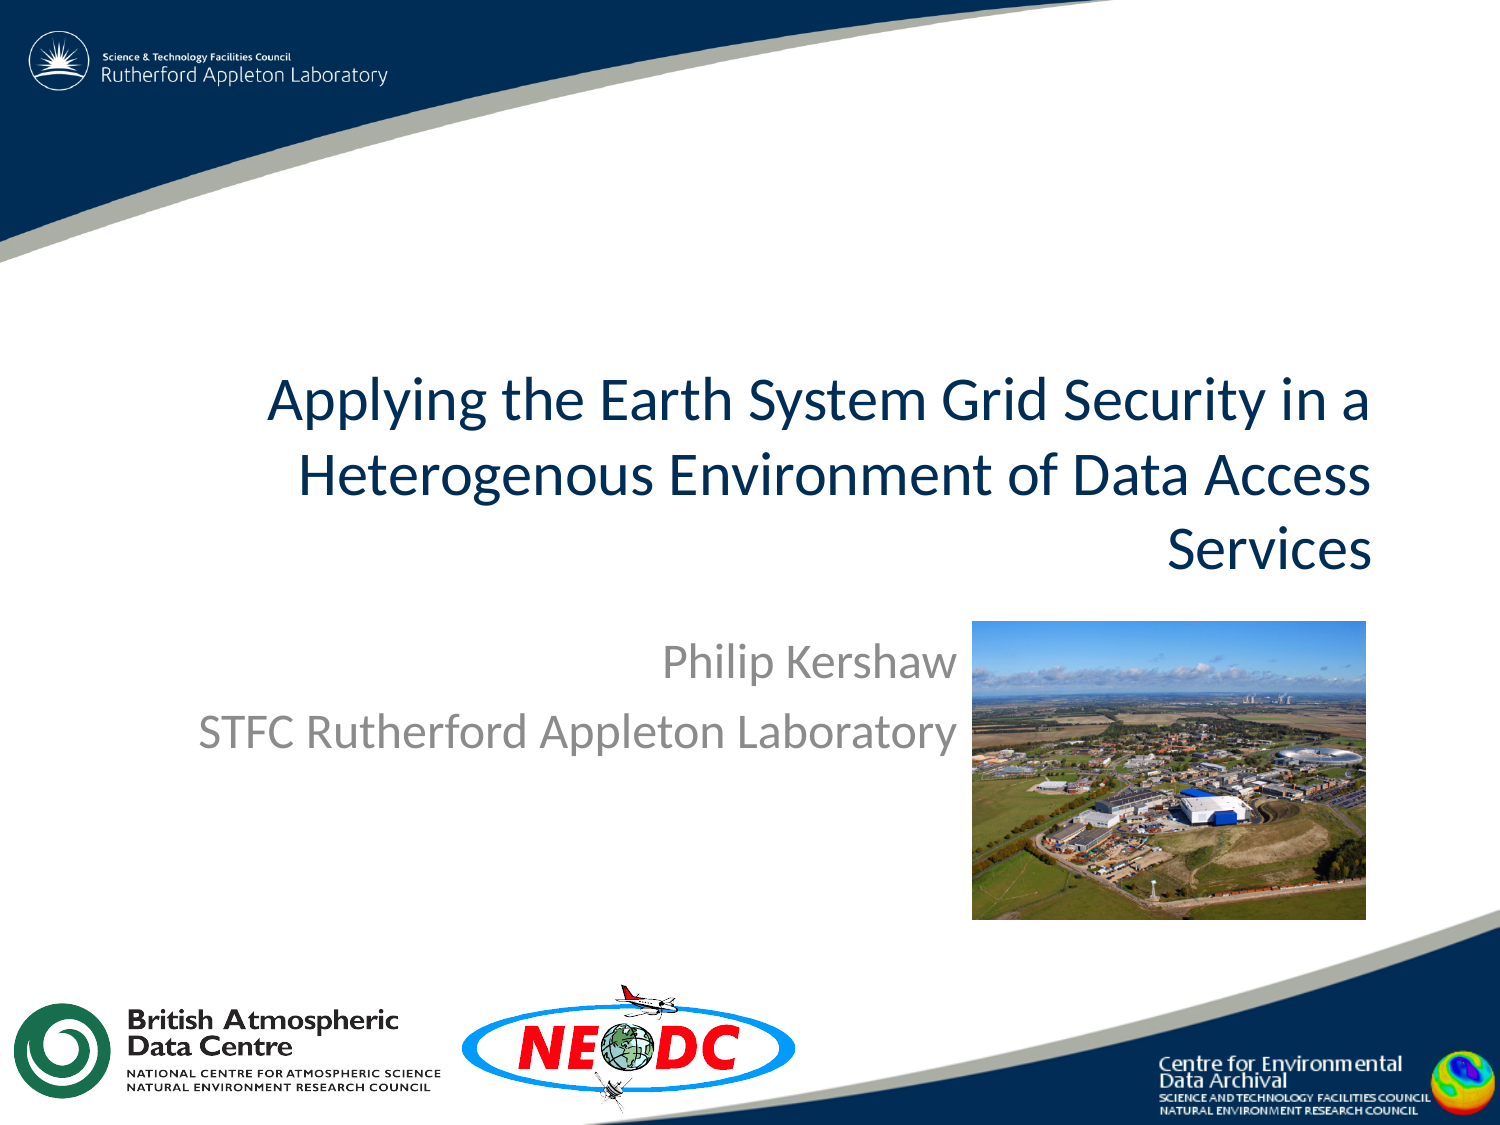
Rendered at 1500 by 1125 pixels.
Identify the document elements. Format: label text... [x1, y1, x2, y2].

picture [0, 0, 1168, 277]
title Applying the Earth System Grid Security in a Heterogenous Environment of Data Access Services [112, 349, 1388, 591]
subtitle Philip Kershaw STFC Rutherford Appleton Laboratory [152, 621, 970, 909]
picture [456, 620, 1500, 1125]
picture [11, 993, 446, 1105]
